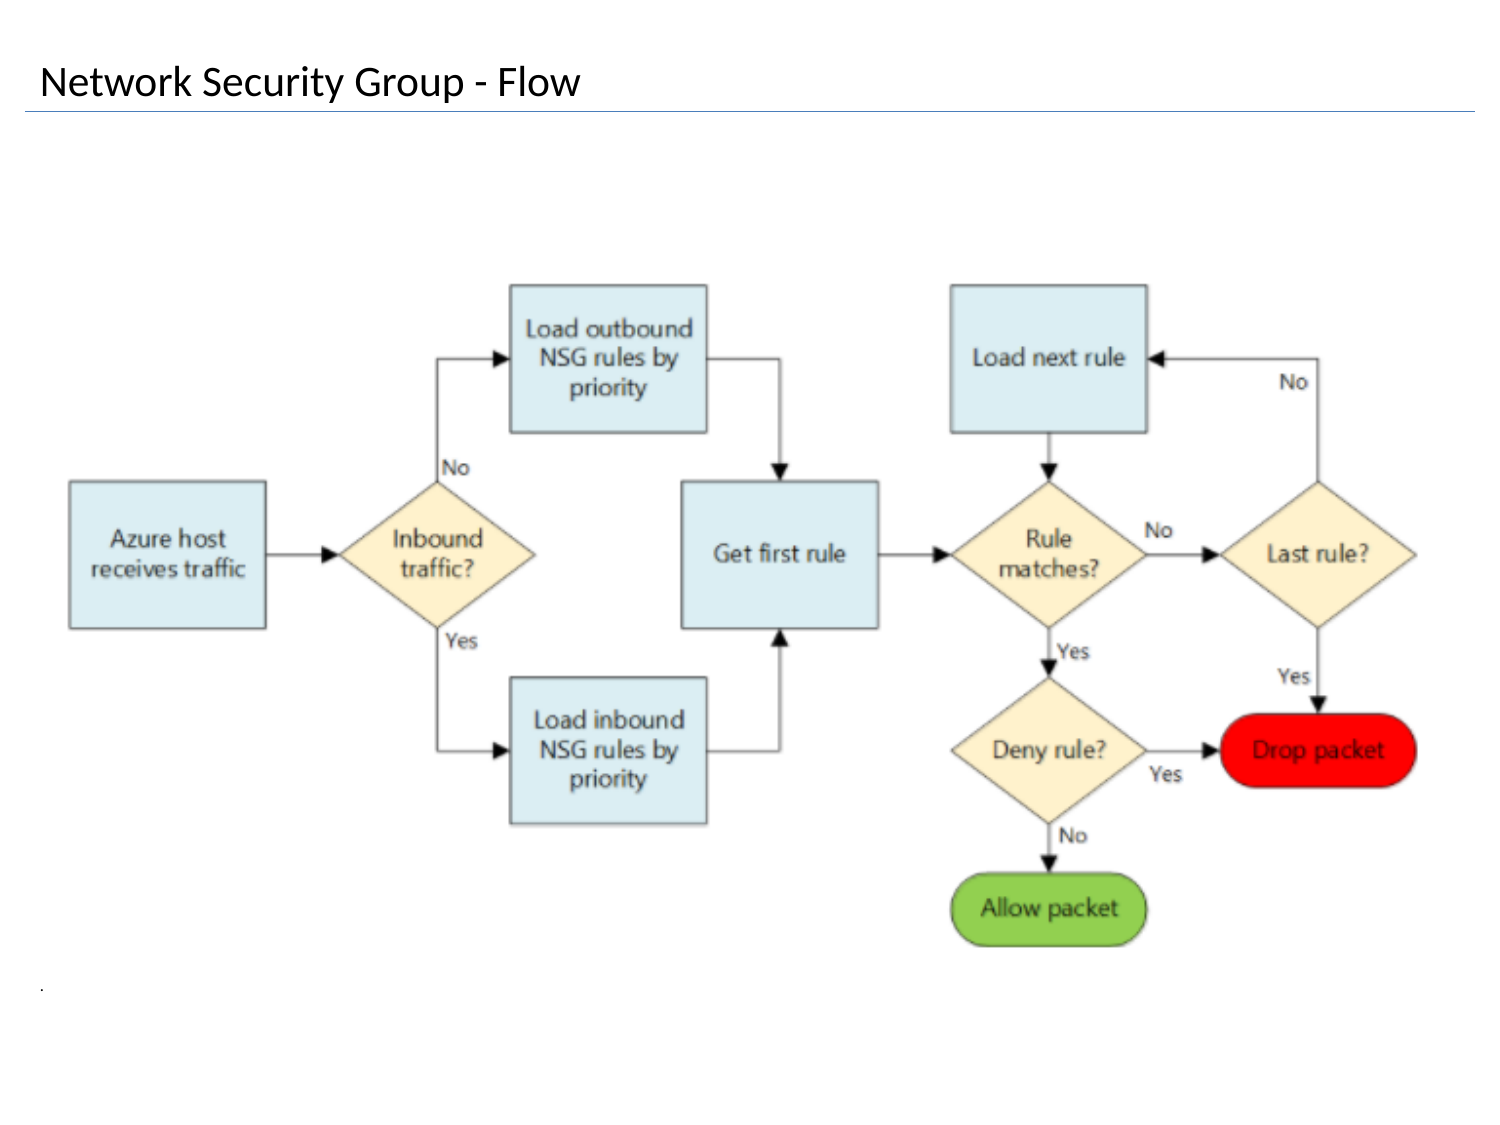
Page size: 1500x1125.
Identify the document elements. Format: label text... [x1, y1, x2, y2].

picture [43, 264, 1457, 973]
list . [24, 137, 1475, 1100]
title Network Security Group - Flow [24, 45, 1475, 111]
